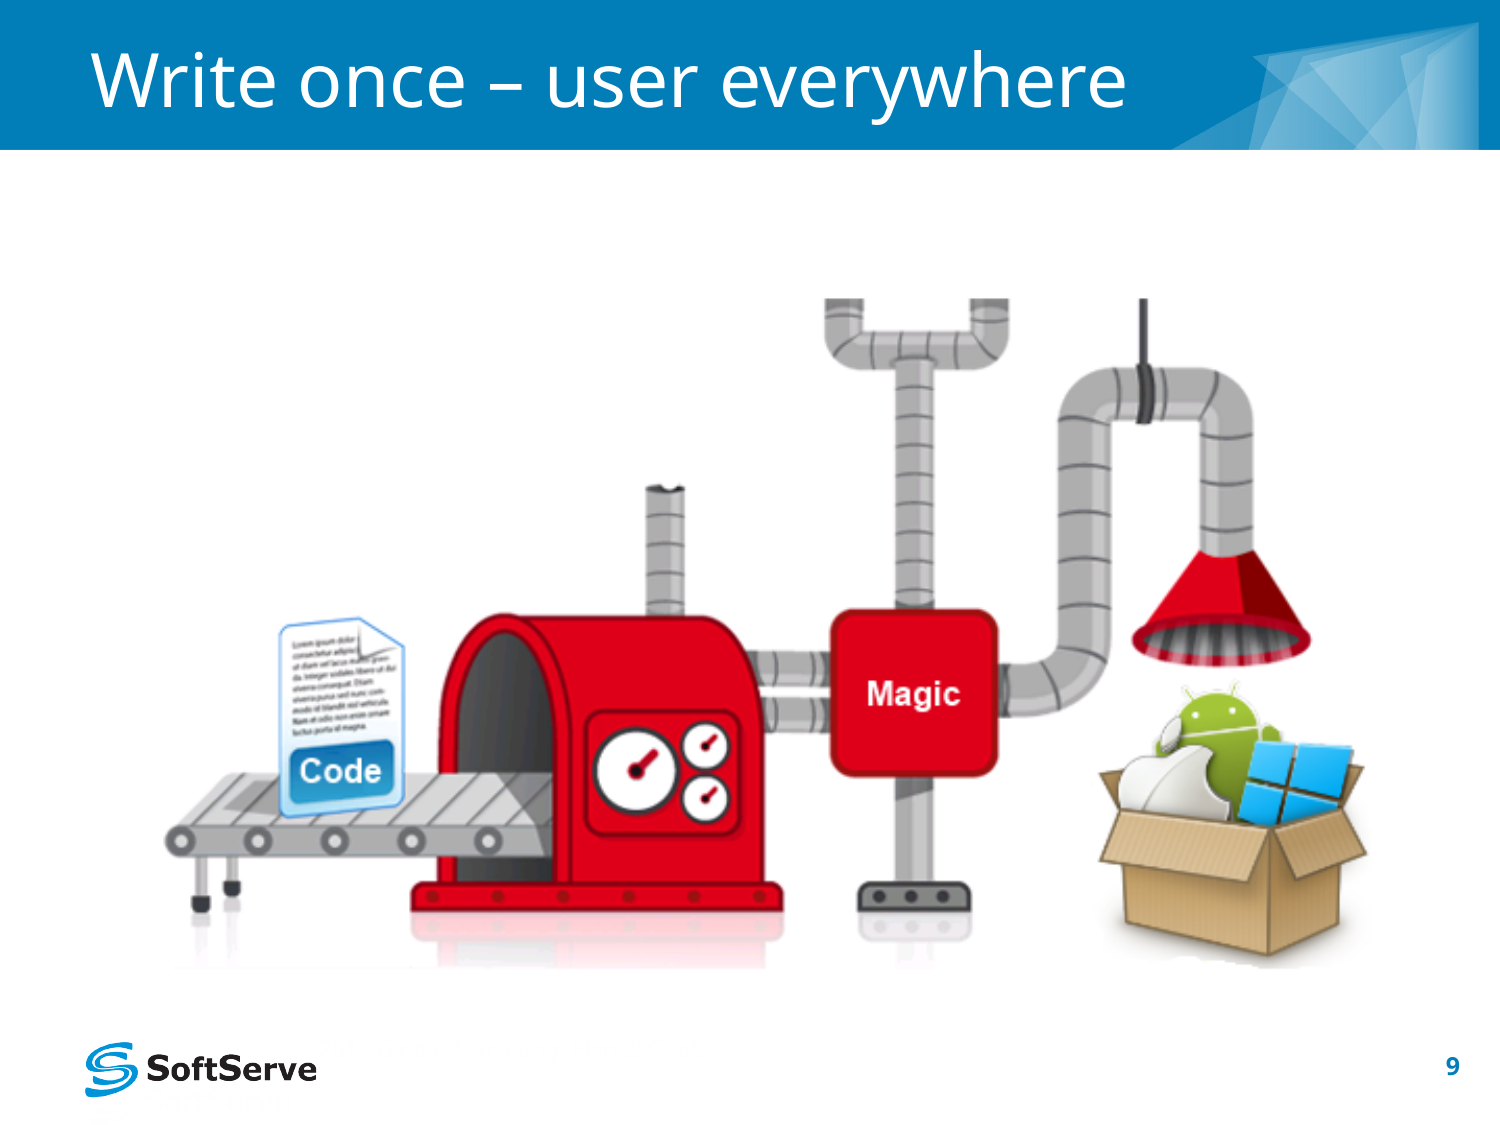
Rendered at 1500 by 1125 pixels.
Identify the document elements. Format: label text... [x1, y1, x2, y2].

picture [0, 23, 1500, 1125]
slide_number 9 [1125, 1037, 1475, 1098]
title Write once – user everywhere [75, 2, 1413, 153]
